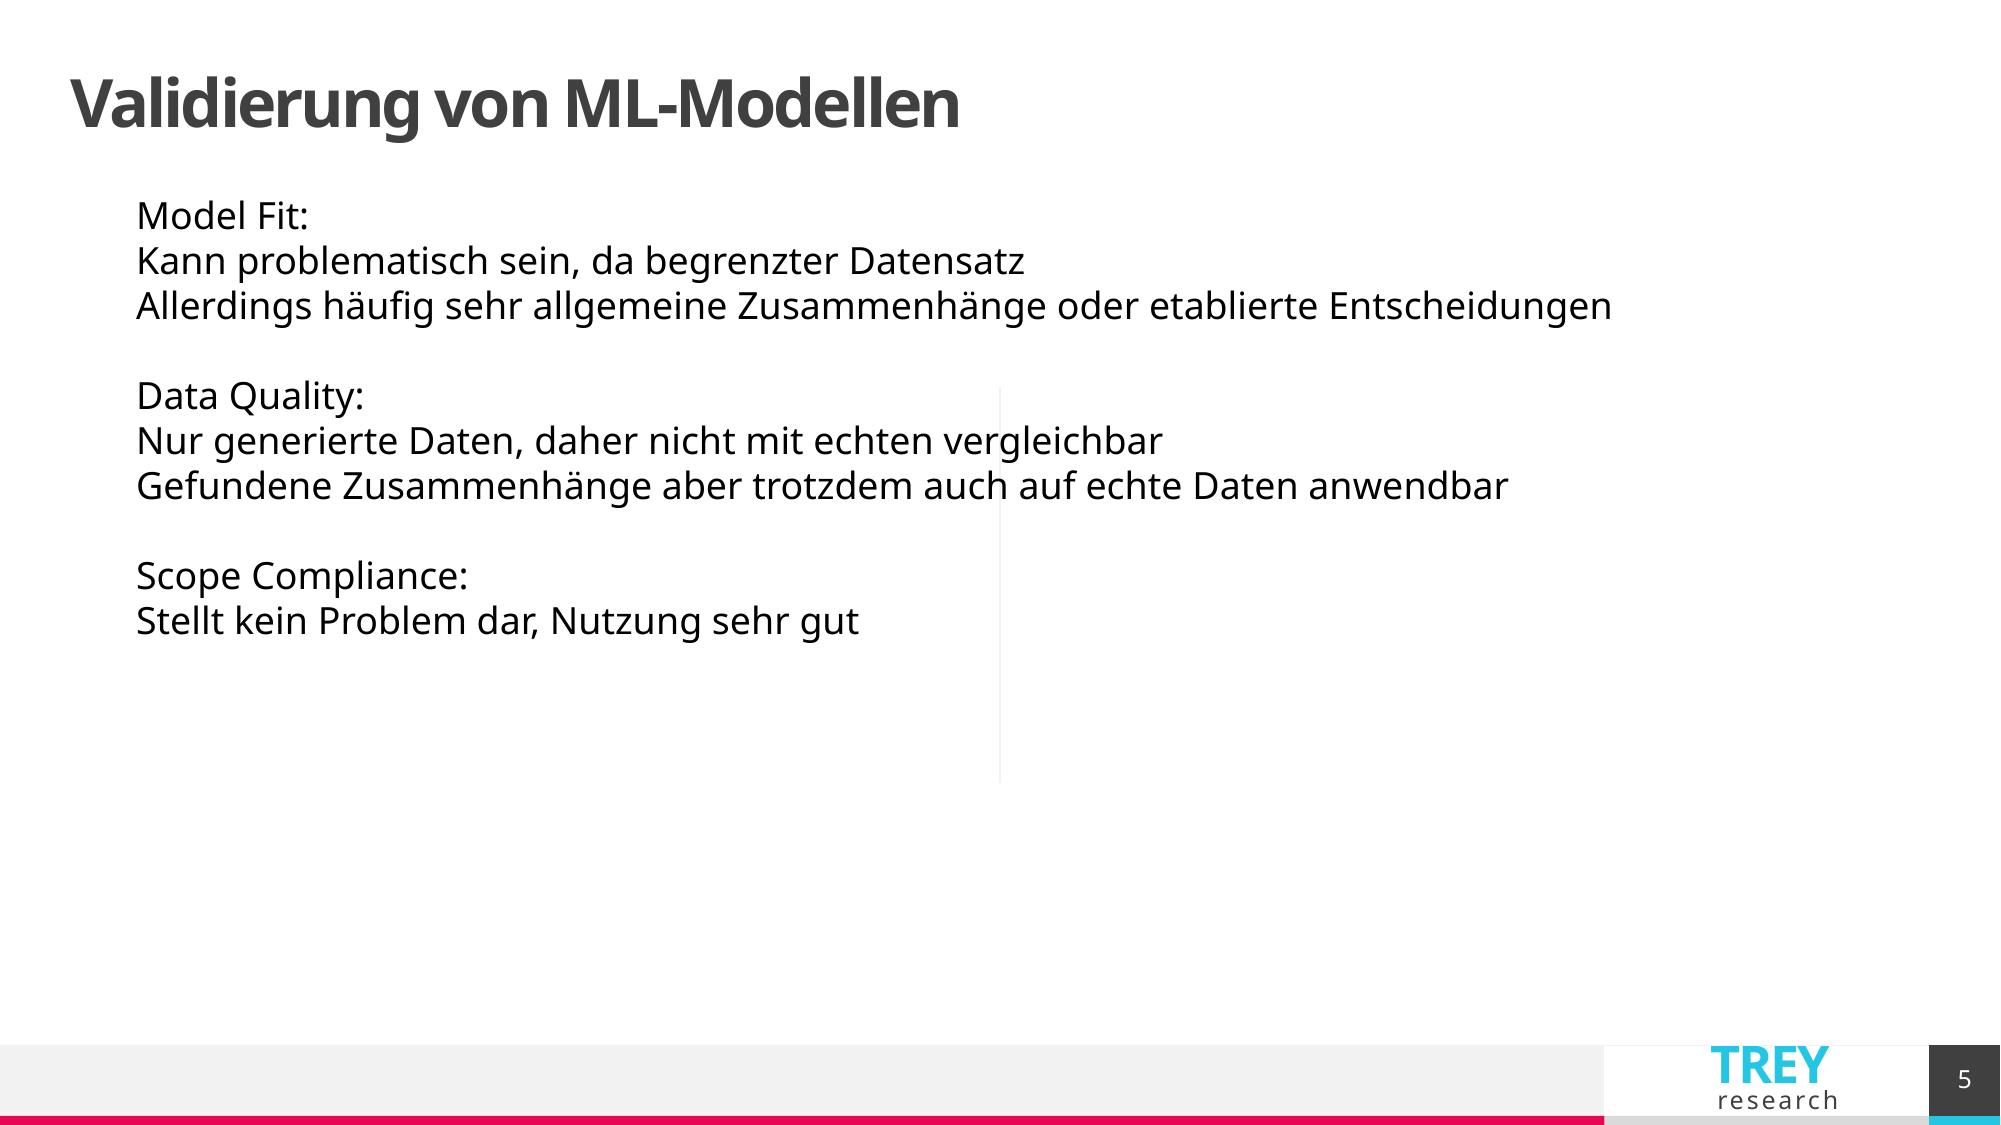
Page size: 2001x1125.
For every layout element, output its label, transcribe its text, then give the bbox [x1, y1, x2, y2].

slide_number 5 [1929, 1045, 2000, 1116]
text_box Model Fit: Kann problematisch sein, da begrenzter Datensatz Allerdings häufig sehr allgemeine Zusammenhänge oder etablierte Entscheidungen Data Quality: Nur generierte Daten, daher nicht mit echten vergleichbar Gefundene Zusammenhänge aber trotzdem auch auf echte Daten anwendbar Scope Compliance: Stellt kein Problem dar, Nutzung sehr gut [121, 184, 1673, 650]
title Validierung von ML-Modellen [70, 70, 1932, 142]
